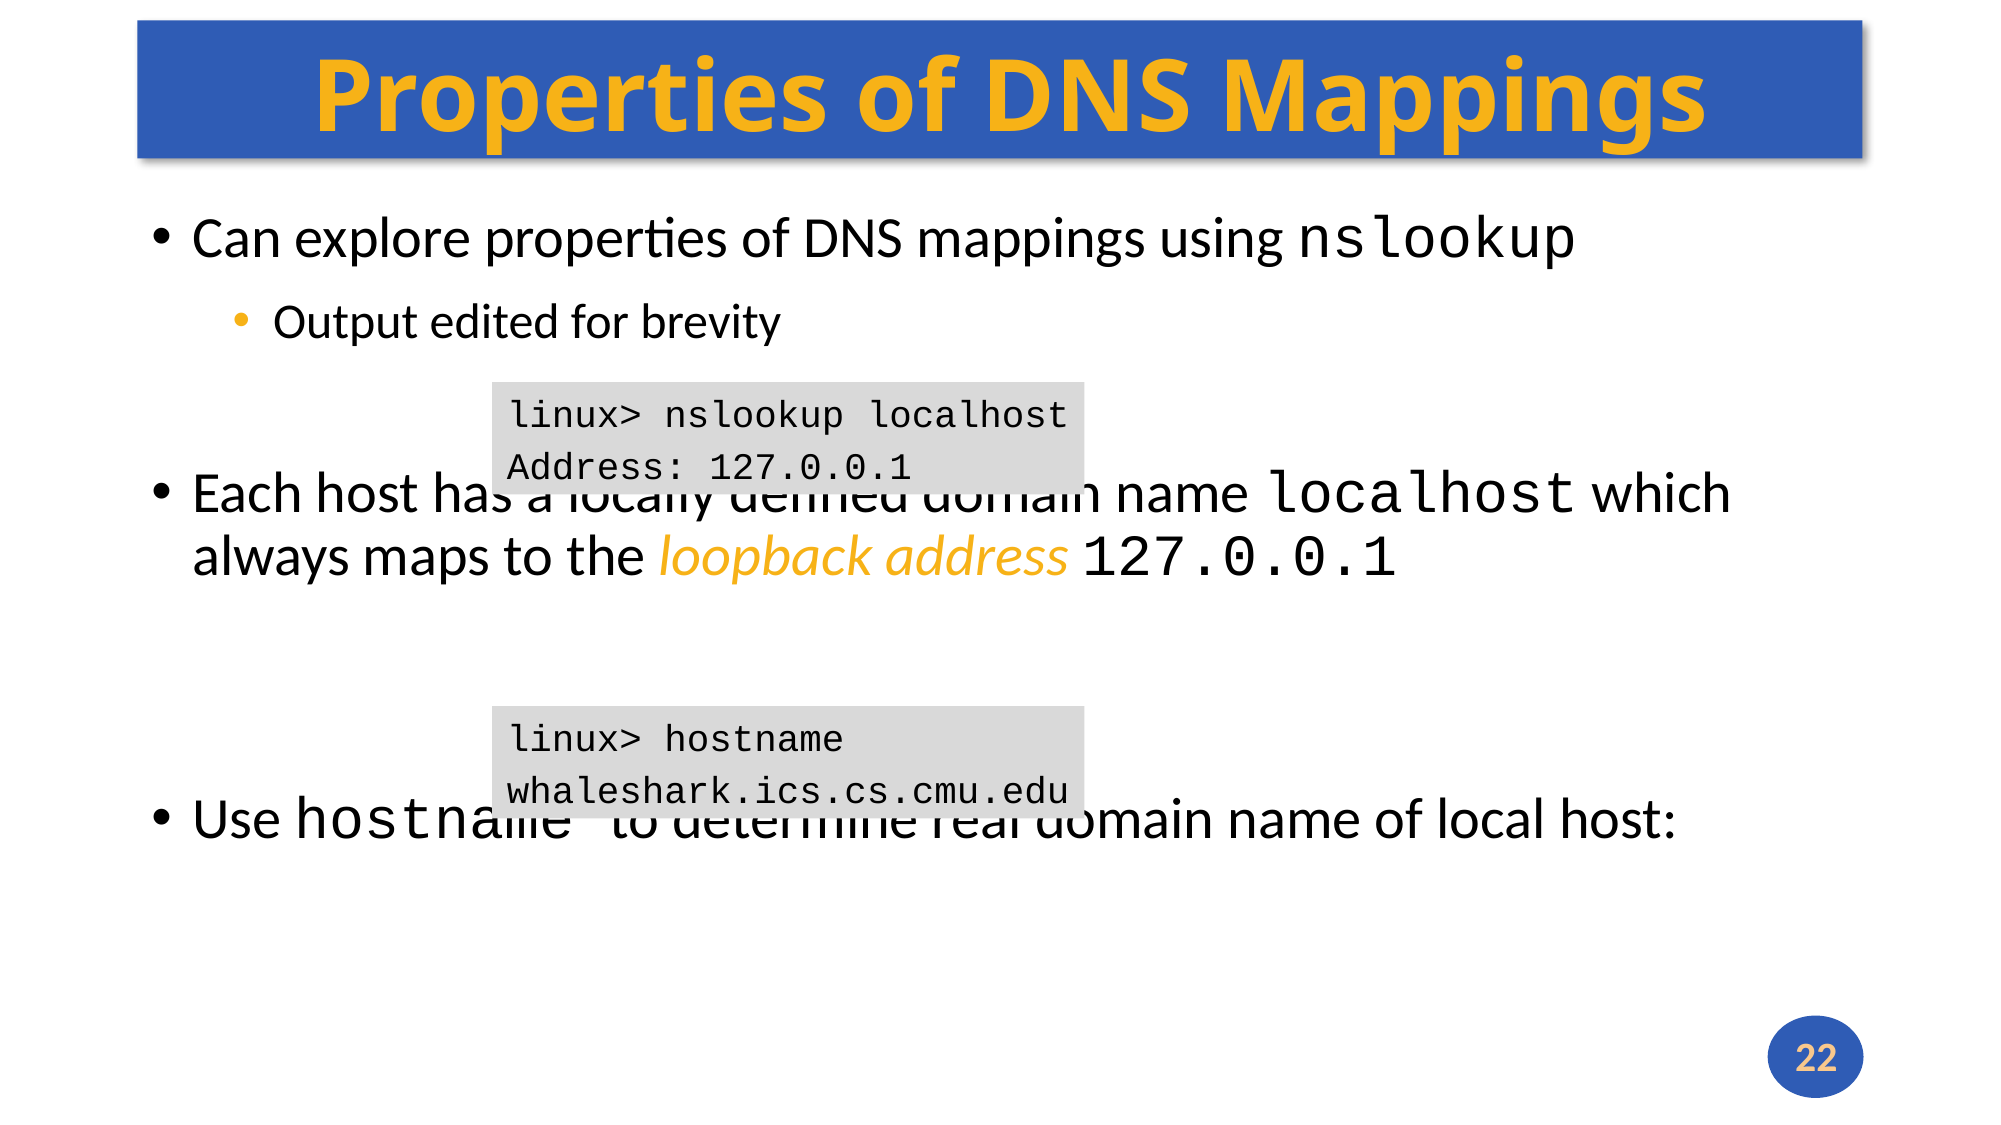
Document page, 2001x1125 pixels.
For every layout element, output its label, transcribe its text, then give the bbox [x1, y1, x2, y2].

text_box linux> hostname whaleshark.ics.cs.cmu.edu [492, 706, 1085, 819]
list Can explore properties of DNS mappings using nslookup Output edited for brevity Each host has a locally defined domain name localhost which always maps to the loopback address 127.0.0.1 Use hostname to determine real domain name of local host: [136, 200, 1889, 1088]
slide_number 22 [1767, 1015, 1866, 1095]
title Properties of DNS Mappings [136, 30, 1872, 152]
text_box linux> nslookup localhost Address: 127.0.0.1 [492, 382, 1085, 495]
